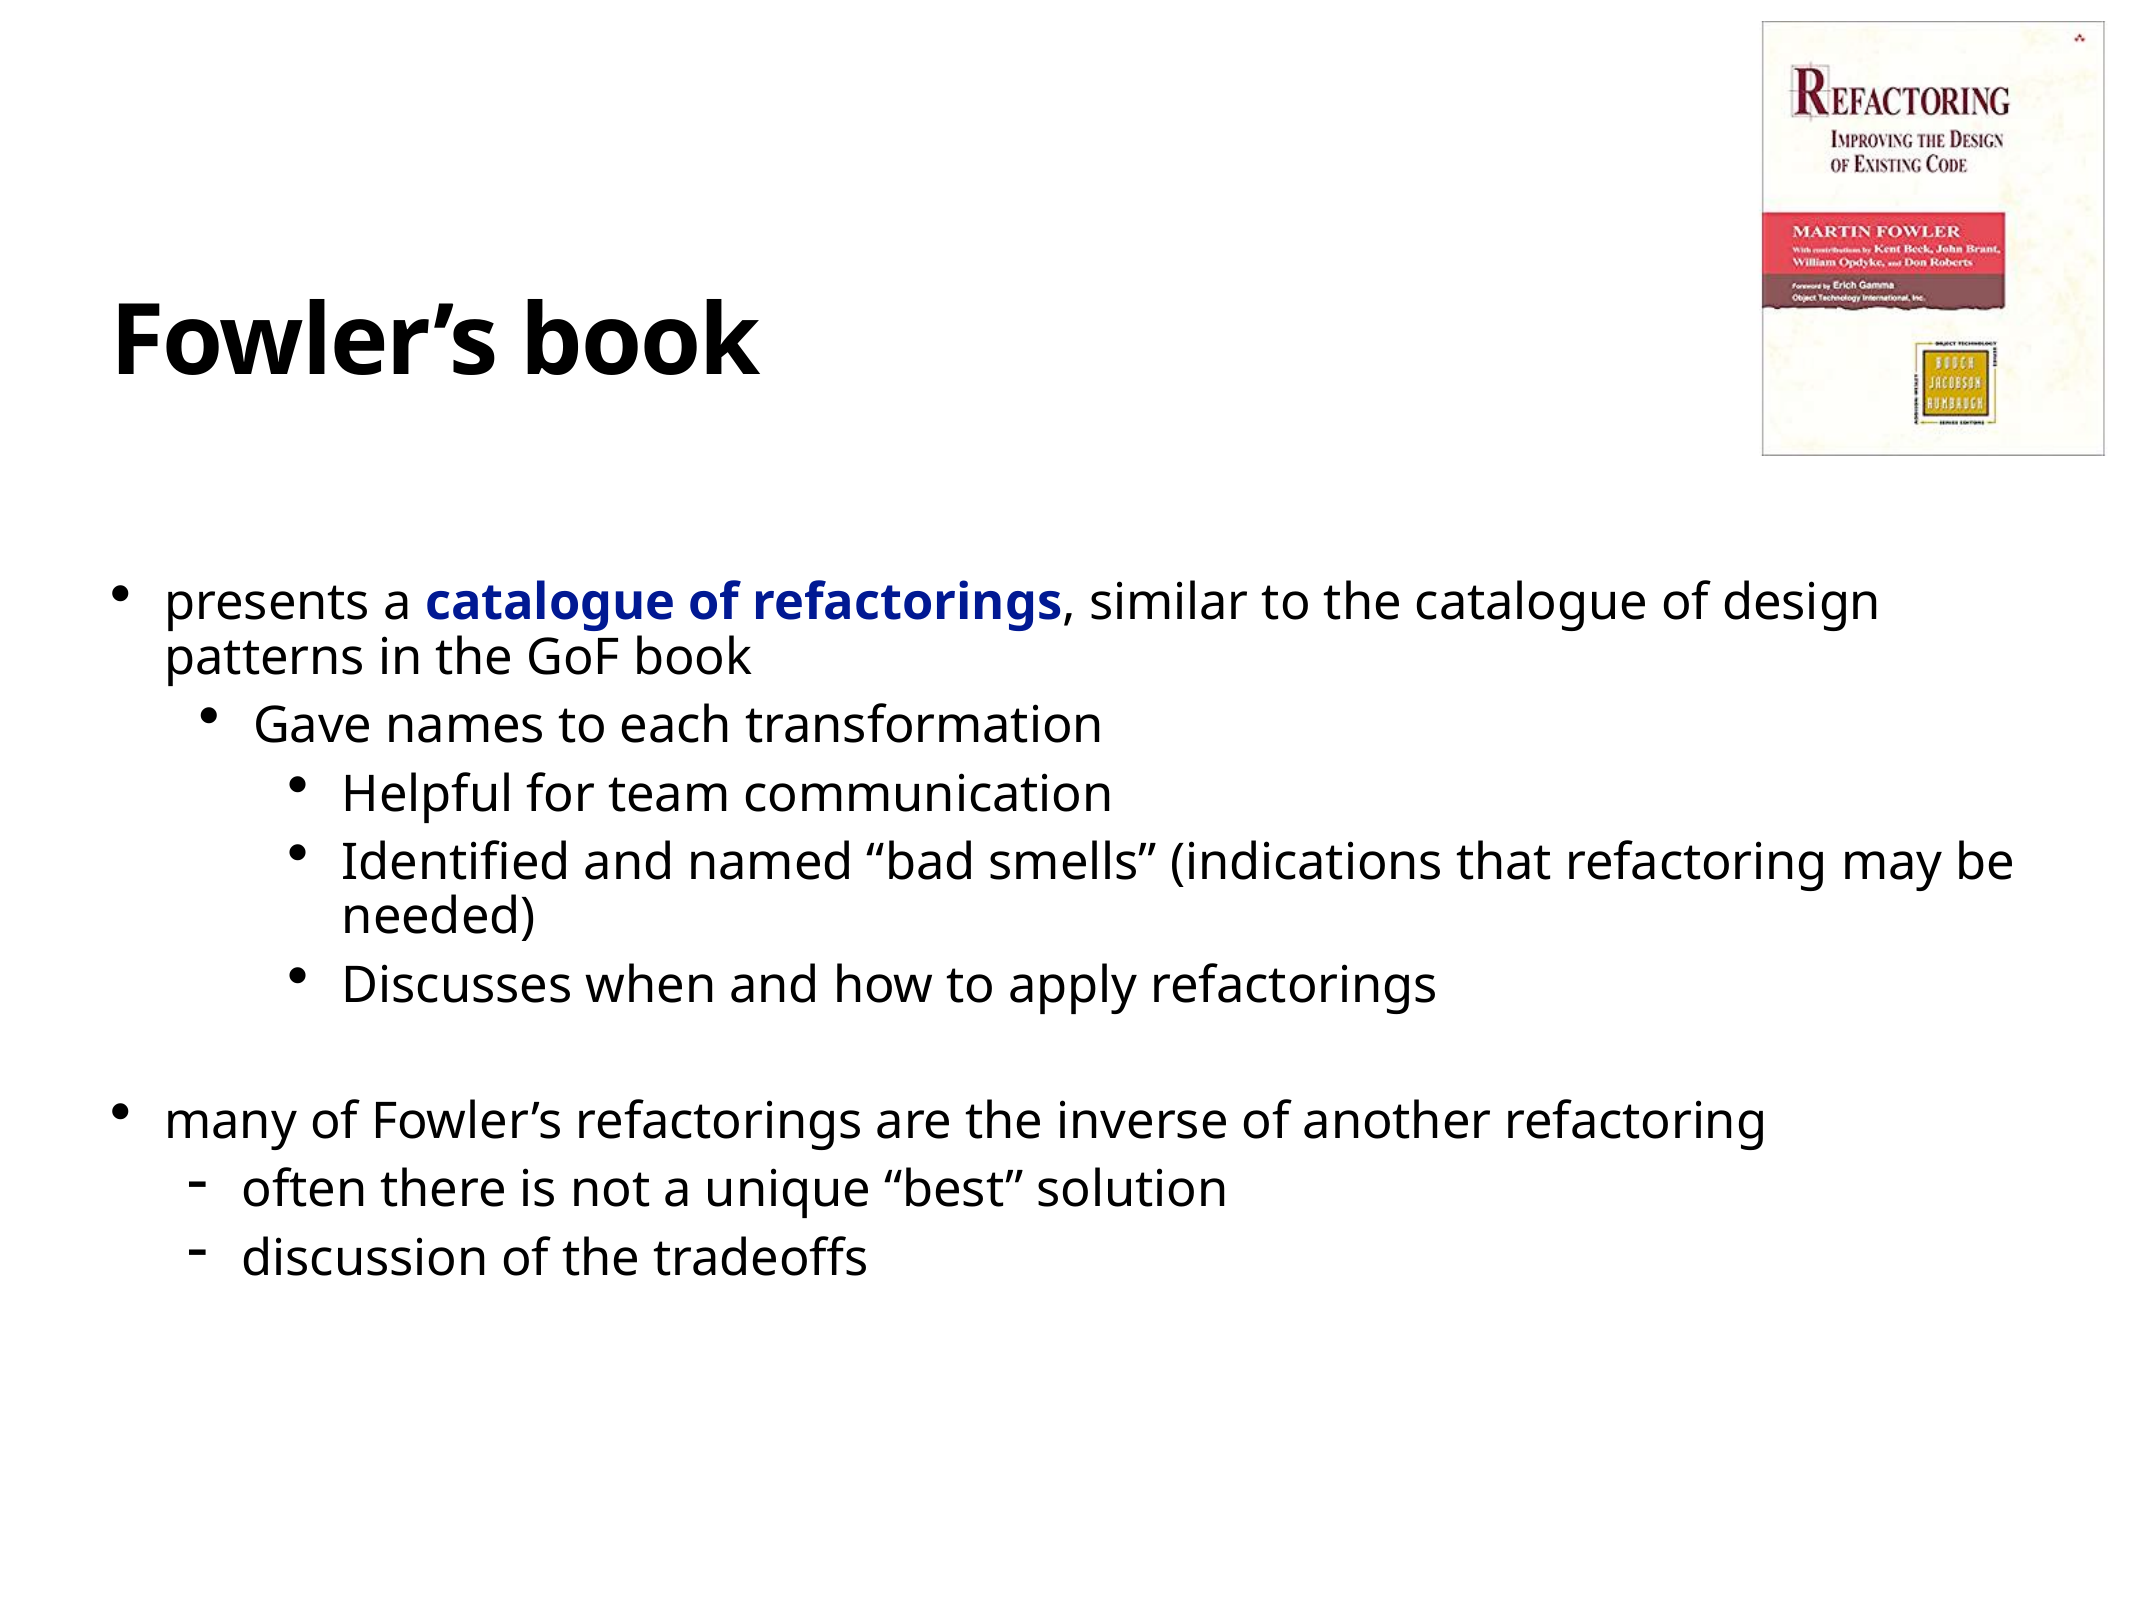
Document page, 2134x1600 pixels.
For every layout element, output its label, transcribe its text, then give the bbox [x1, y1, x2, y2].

list presents a catalogue of refactorings, similar to the catalogue of design patterns in the GoF book Gave names to each transformation Helpful for team communication Identified and named “bad smells” (indications that refactoring may be needed) Discusses when and how to apply refactorings many of Fowler’s refactorings are the inverse of another refactoring often there is not a unique “best” solution discussion of the tradeoffs [105, 571, 2028, 1295]
title Fowler’s book [105, 294, 1715, 420]
picture [1715, 20, 2134, 456]
